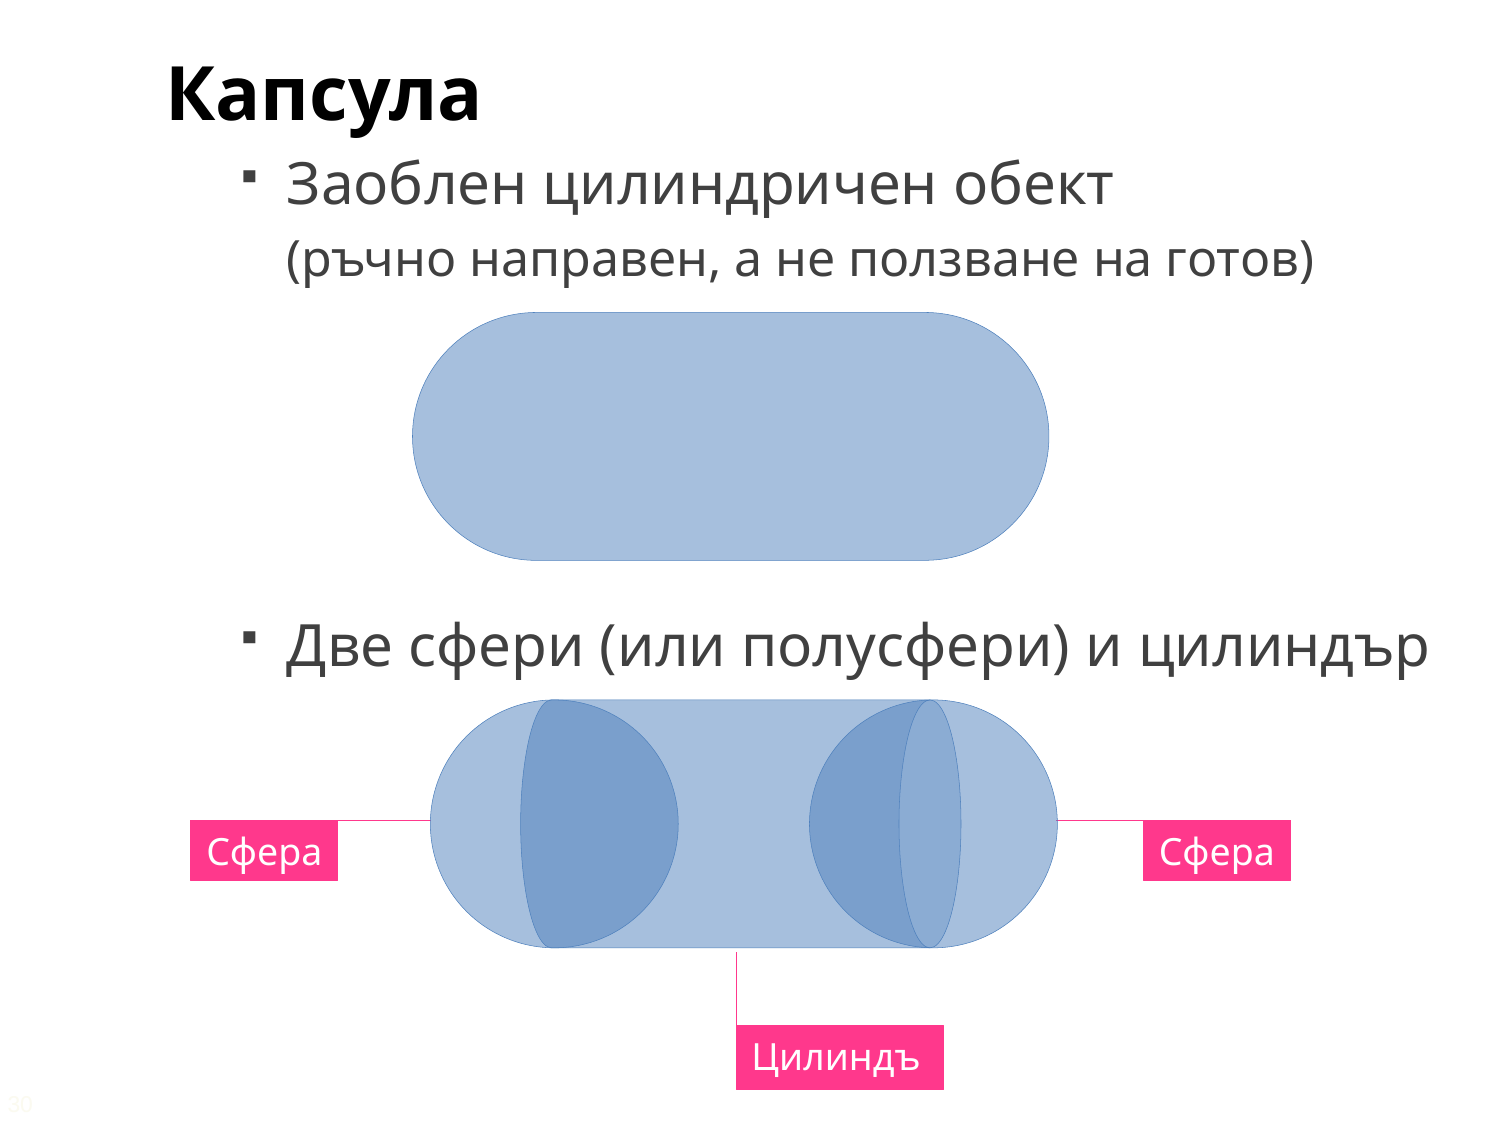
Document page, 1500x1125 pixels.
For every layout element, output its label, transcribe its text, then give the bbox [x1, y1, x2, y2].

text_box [1063, 820, 1291, 881]
list Капсула Заоблен цилиндричен обект (ръчно направен, а не ползване на готов) Две сфери (или полусфери) и цилиндър [150, 37, 1488, 1113]
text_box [190, 820, 425, 881]
text_box [410, 310, 1052, 563]
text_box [736, 956, 944, 1090]
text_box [430, 699, 1058, 949]
